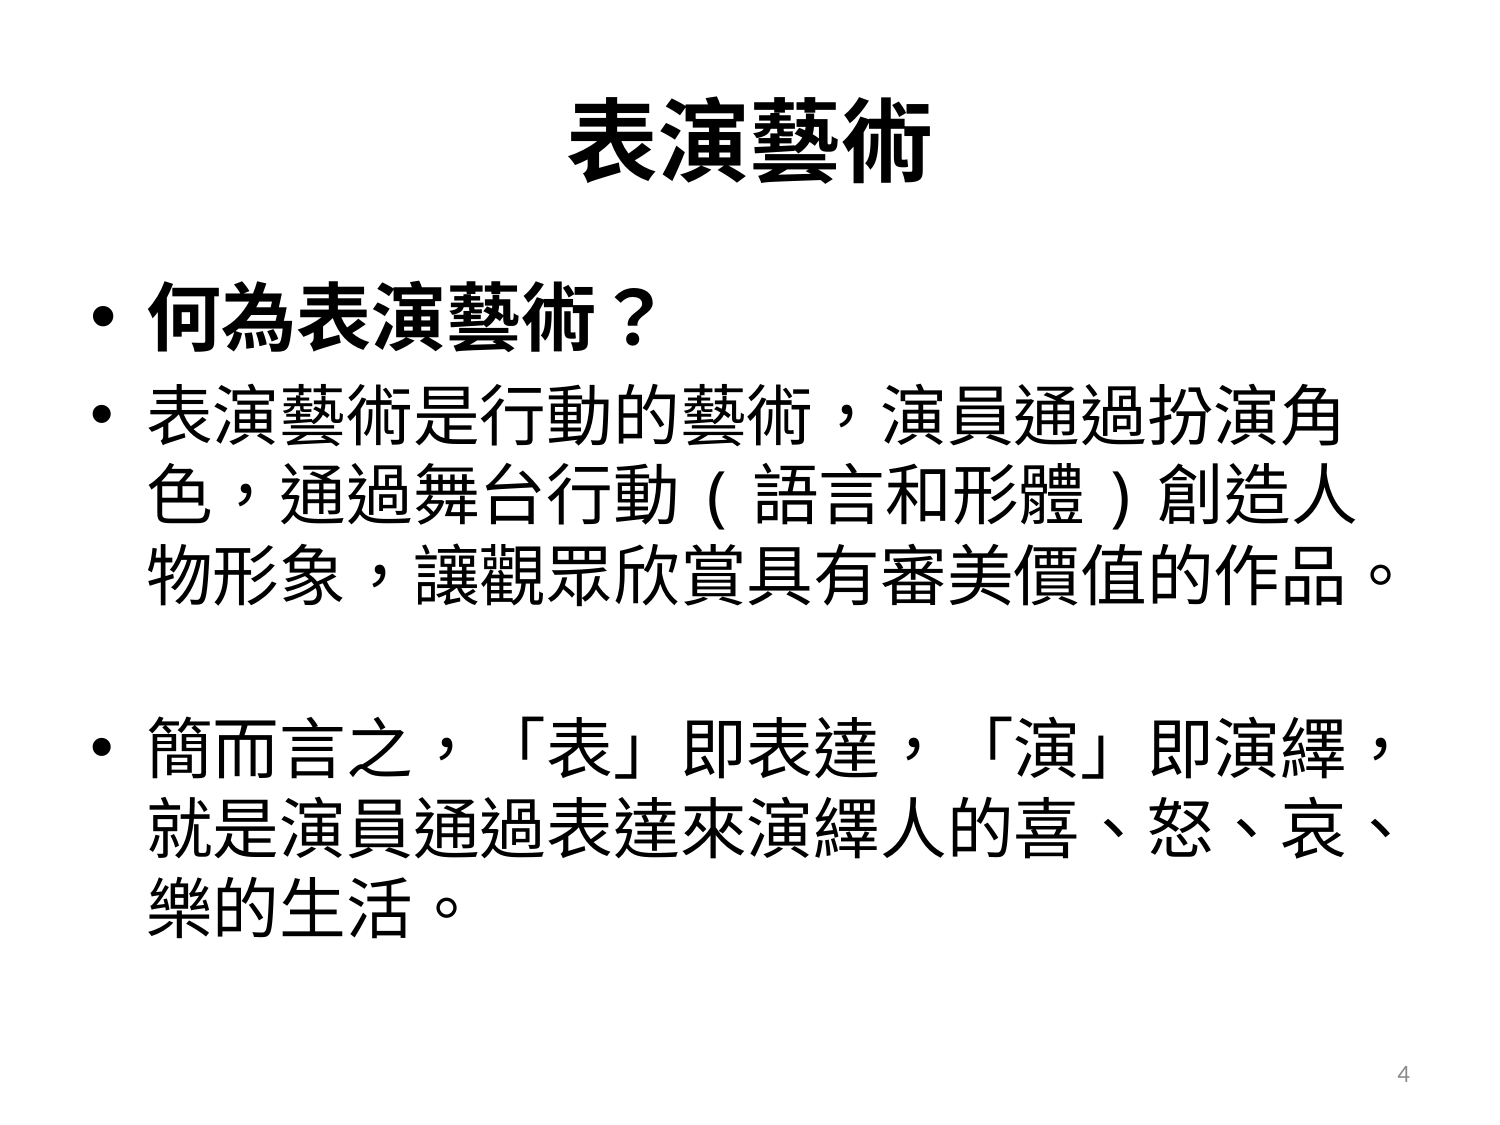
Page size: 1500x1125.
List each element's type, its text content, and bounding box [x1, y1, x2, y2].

title 表演藝術 [75, 45, 1425, 233]
slide_number 4 [1074, 1042, 1425, 1103]
list 何為表演藝術？ 表演藝術是行動的藝術，演員通過扮演角色，通過舞台行動(語言和形體)創造人物形象，讓觀眾欣賞具有審美價值的作品。 簡而言之，「表」即表達，「演」即演繹，就是演員通過表達來演繹人的喜、怒、哀、樂的生活。 [75, 262, 1425, 1005]
